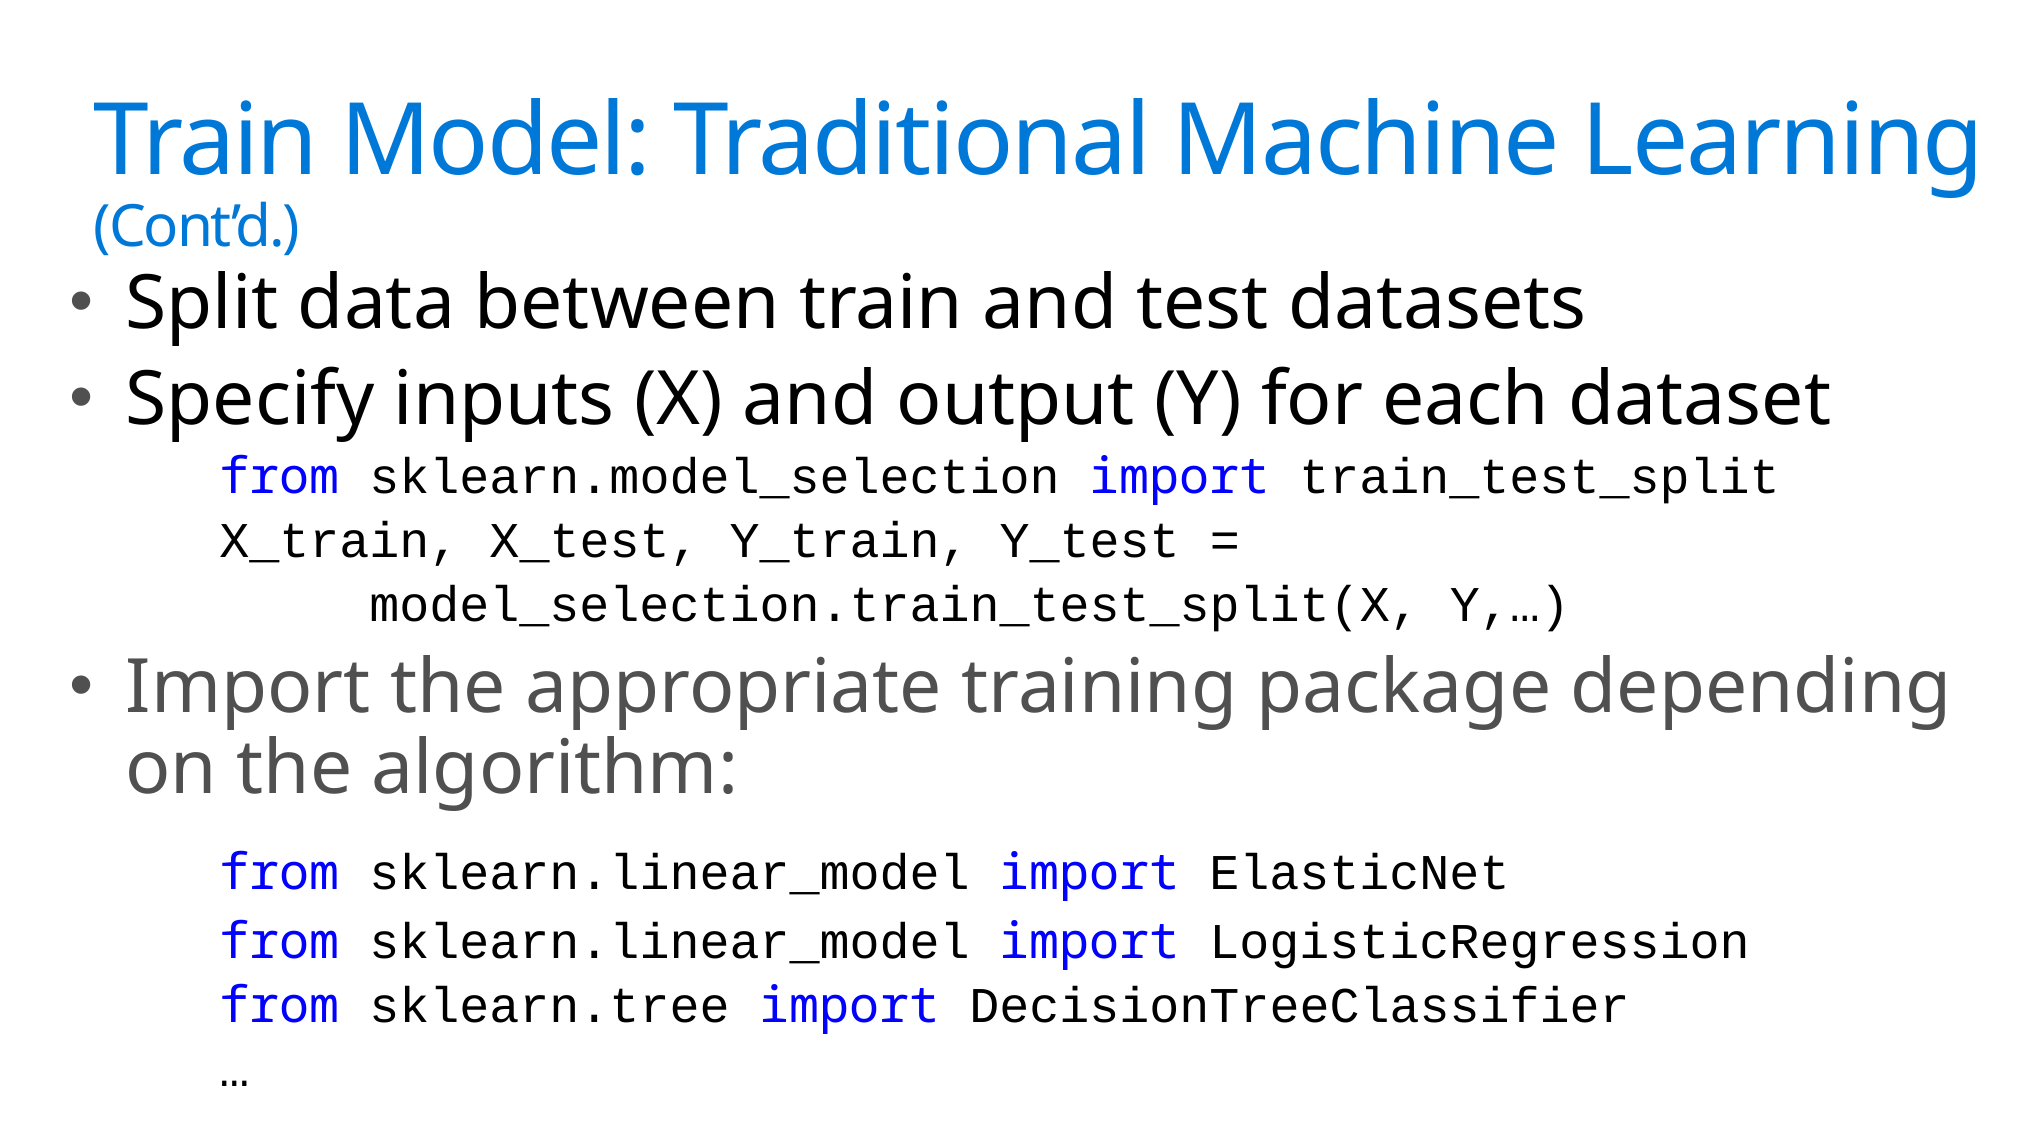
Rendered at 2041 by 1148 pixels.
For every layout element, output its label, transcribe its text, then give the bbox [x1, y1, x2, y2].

list Split data between train and test datasets Specify inputs (X) and output (Y) for each dataset from sklearn.model_selection import train_test_split X_train, X_test, Y_train, Y_test = model_selection.train_test_split(X, Y,…) Import the appropriate training package depending on the algorithm: from sklearn.linear_model import ElasticNet from sklearn.linear_model import LogisticRegression from sklearn.tree import DecisionTreeClassifier … [45, 248, 1995, 1124]
text_box Train Model: Traditional Machine Learning (Cont’d.) [70, 73, 2021, 224]
title Science? [45, 48, 1996, 199]
